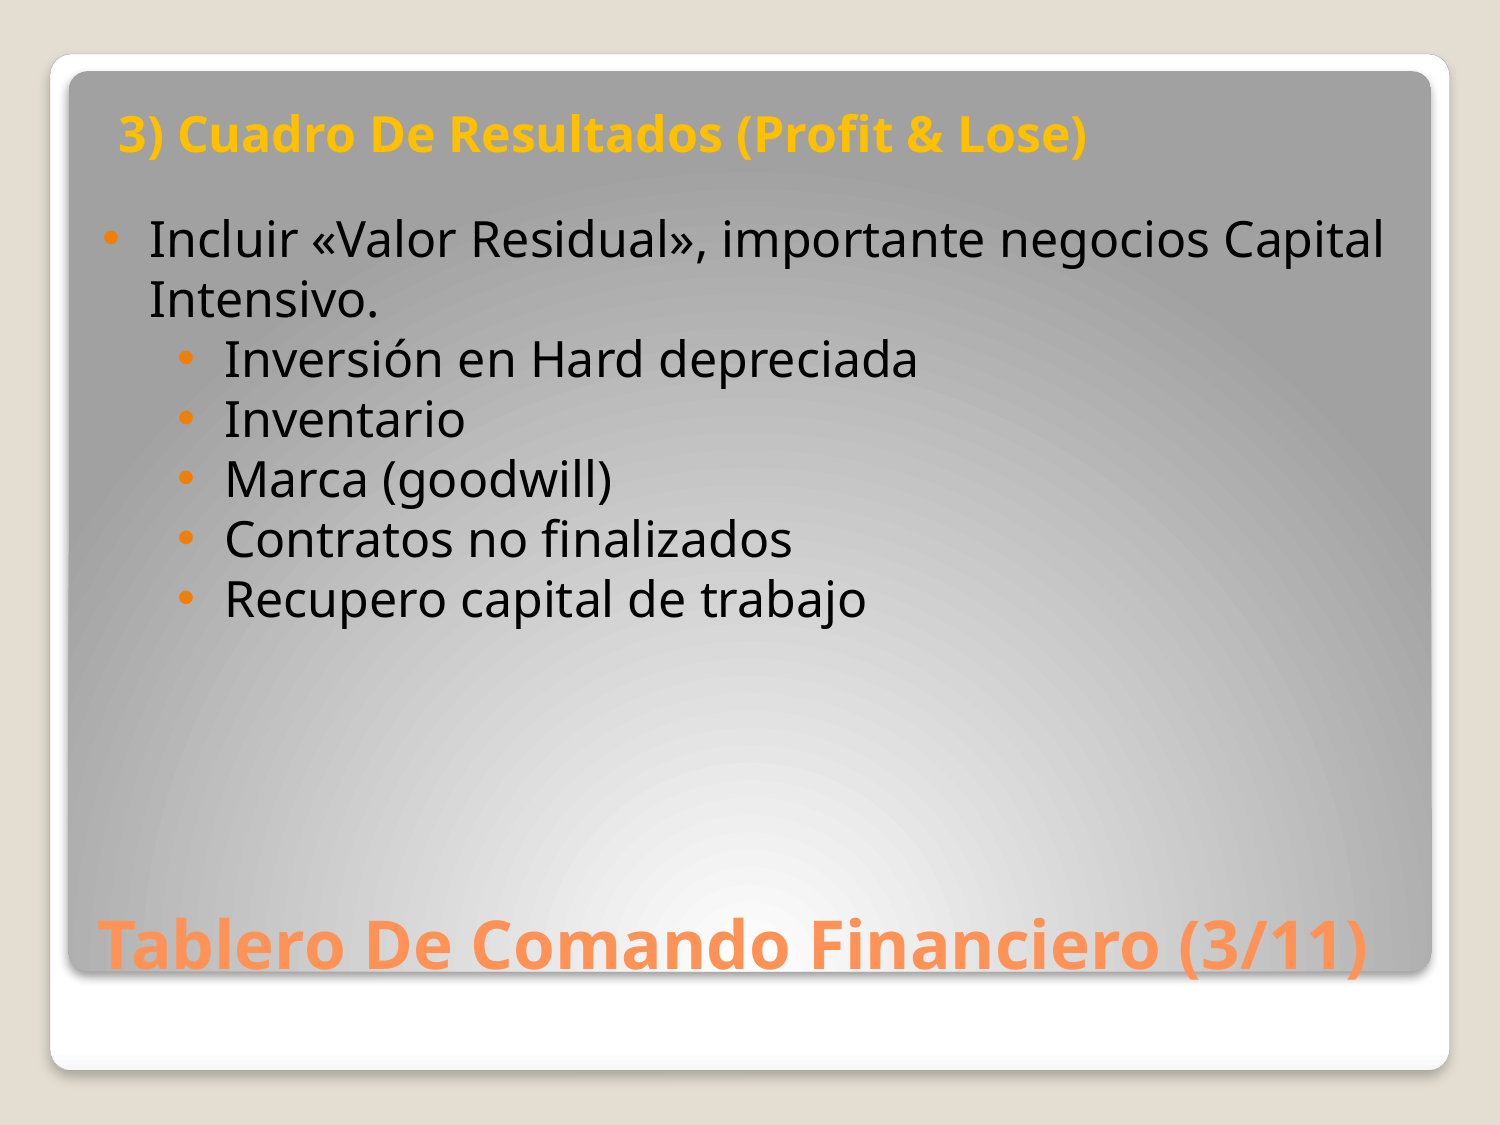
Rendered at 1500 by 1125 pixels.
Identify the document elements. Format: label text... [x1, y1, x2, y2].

title Tablero De Comando Financiero (3/11) [82, 817, 1425, 990]
text_box Incluir «Valor Residual», importante negocios Capital Intensivo. Inversión en Hard depreciada Inventario Marca (goodwill) Contratos no finalizados Recupero capital de trabajo [87, 199, 1413, 695]
list 3) Cuadro De Resultados (Profit & Lose) [82, 86, 1425, 188]
